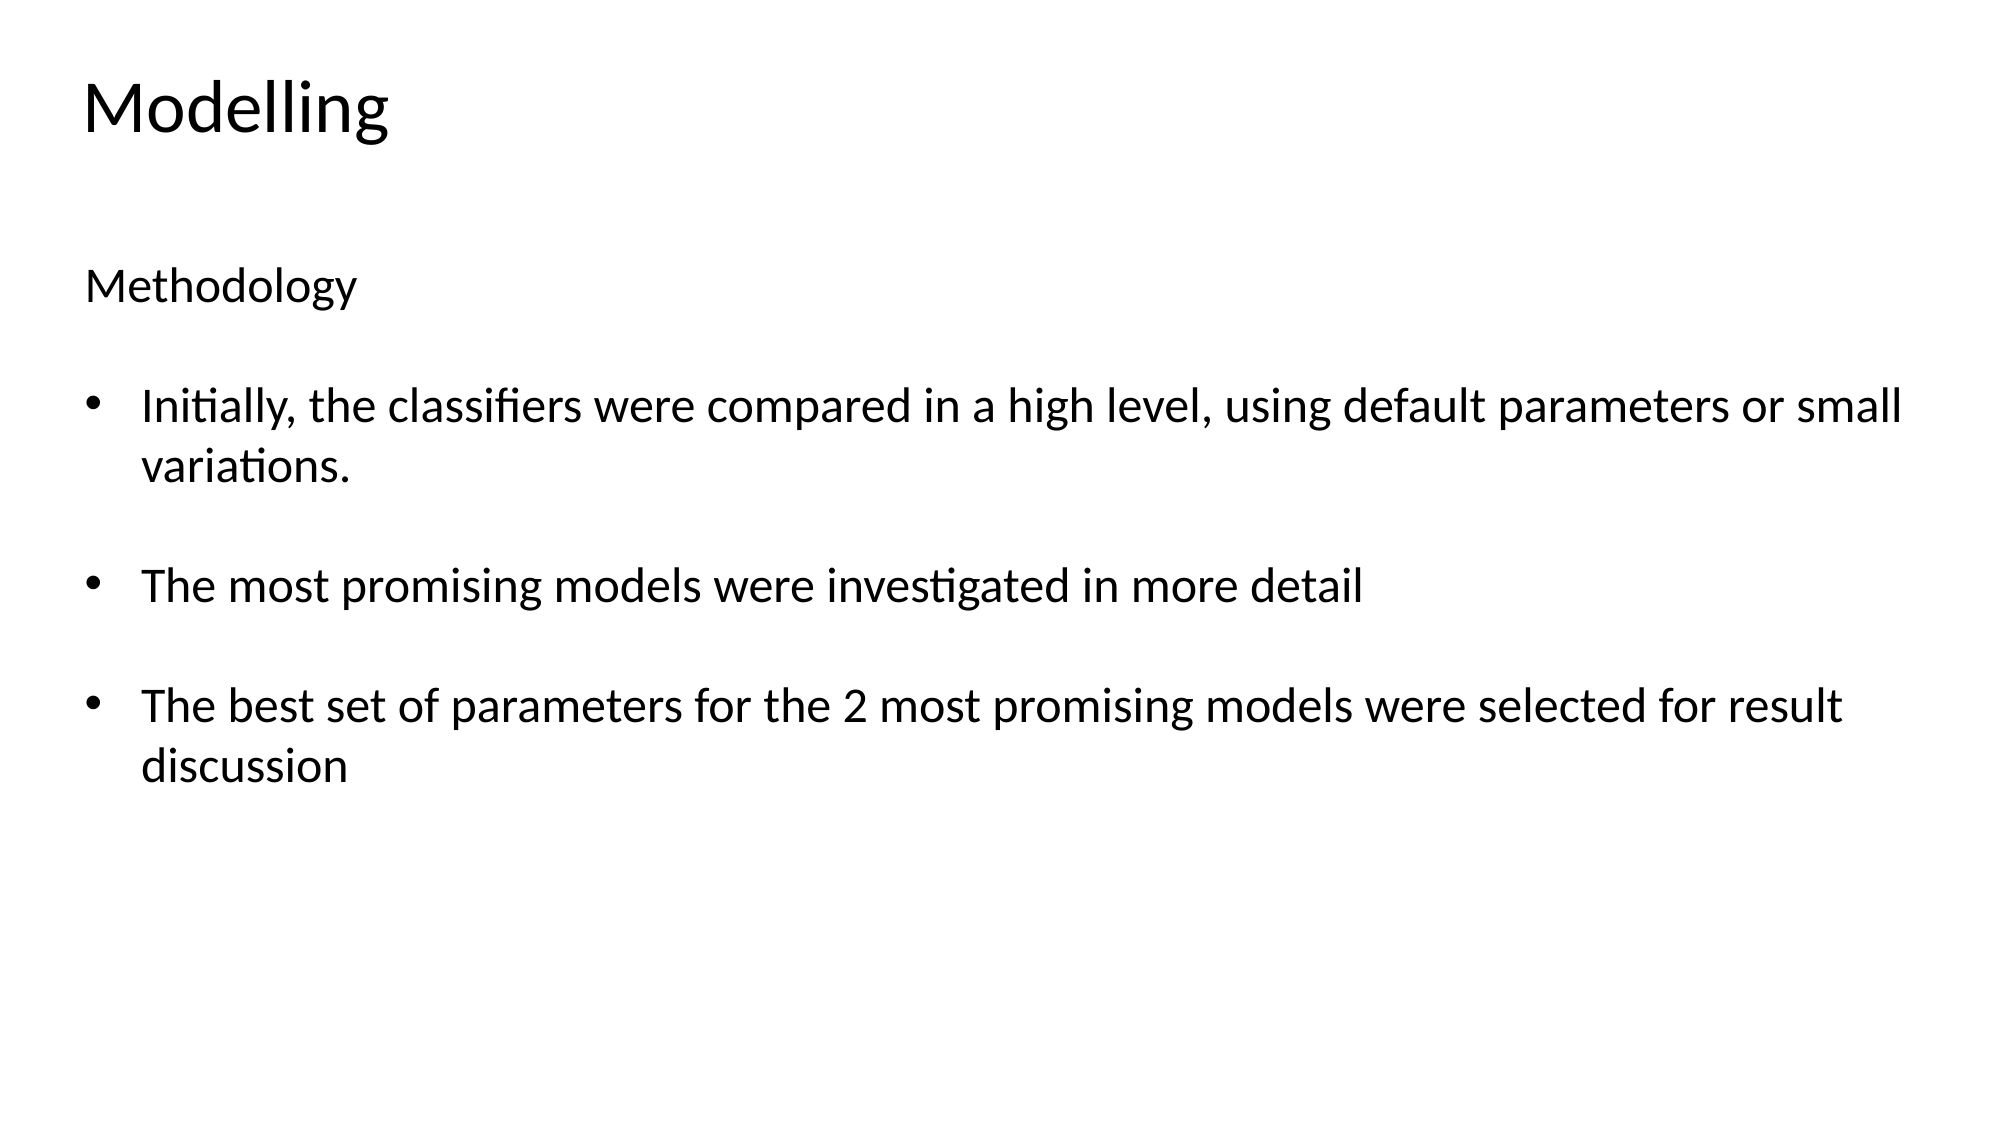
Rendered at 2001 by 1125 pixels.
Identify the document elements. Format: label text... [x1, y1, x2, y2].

text_box Modelling [67, 50, 1085, 156]
text_box Methodology Initially, the classifiers were compared in a high level, using default parameters or small variations. The most promising models were investigated in more detail The best set of parameters for the 2 most promising models were selected for result discussion [69, 244, 1931, 800]
